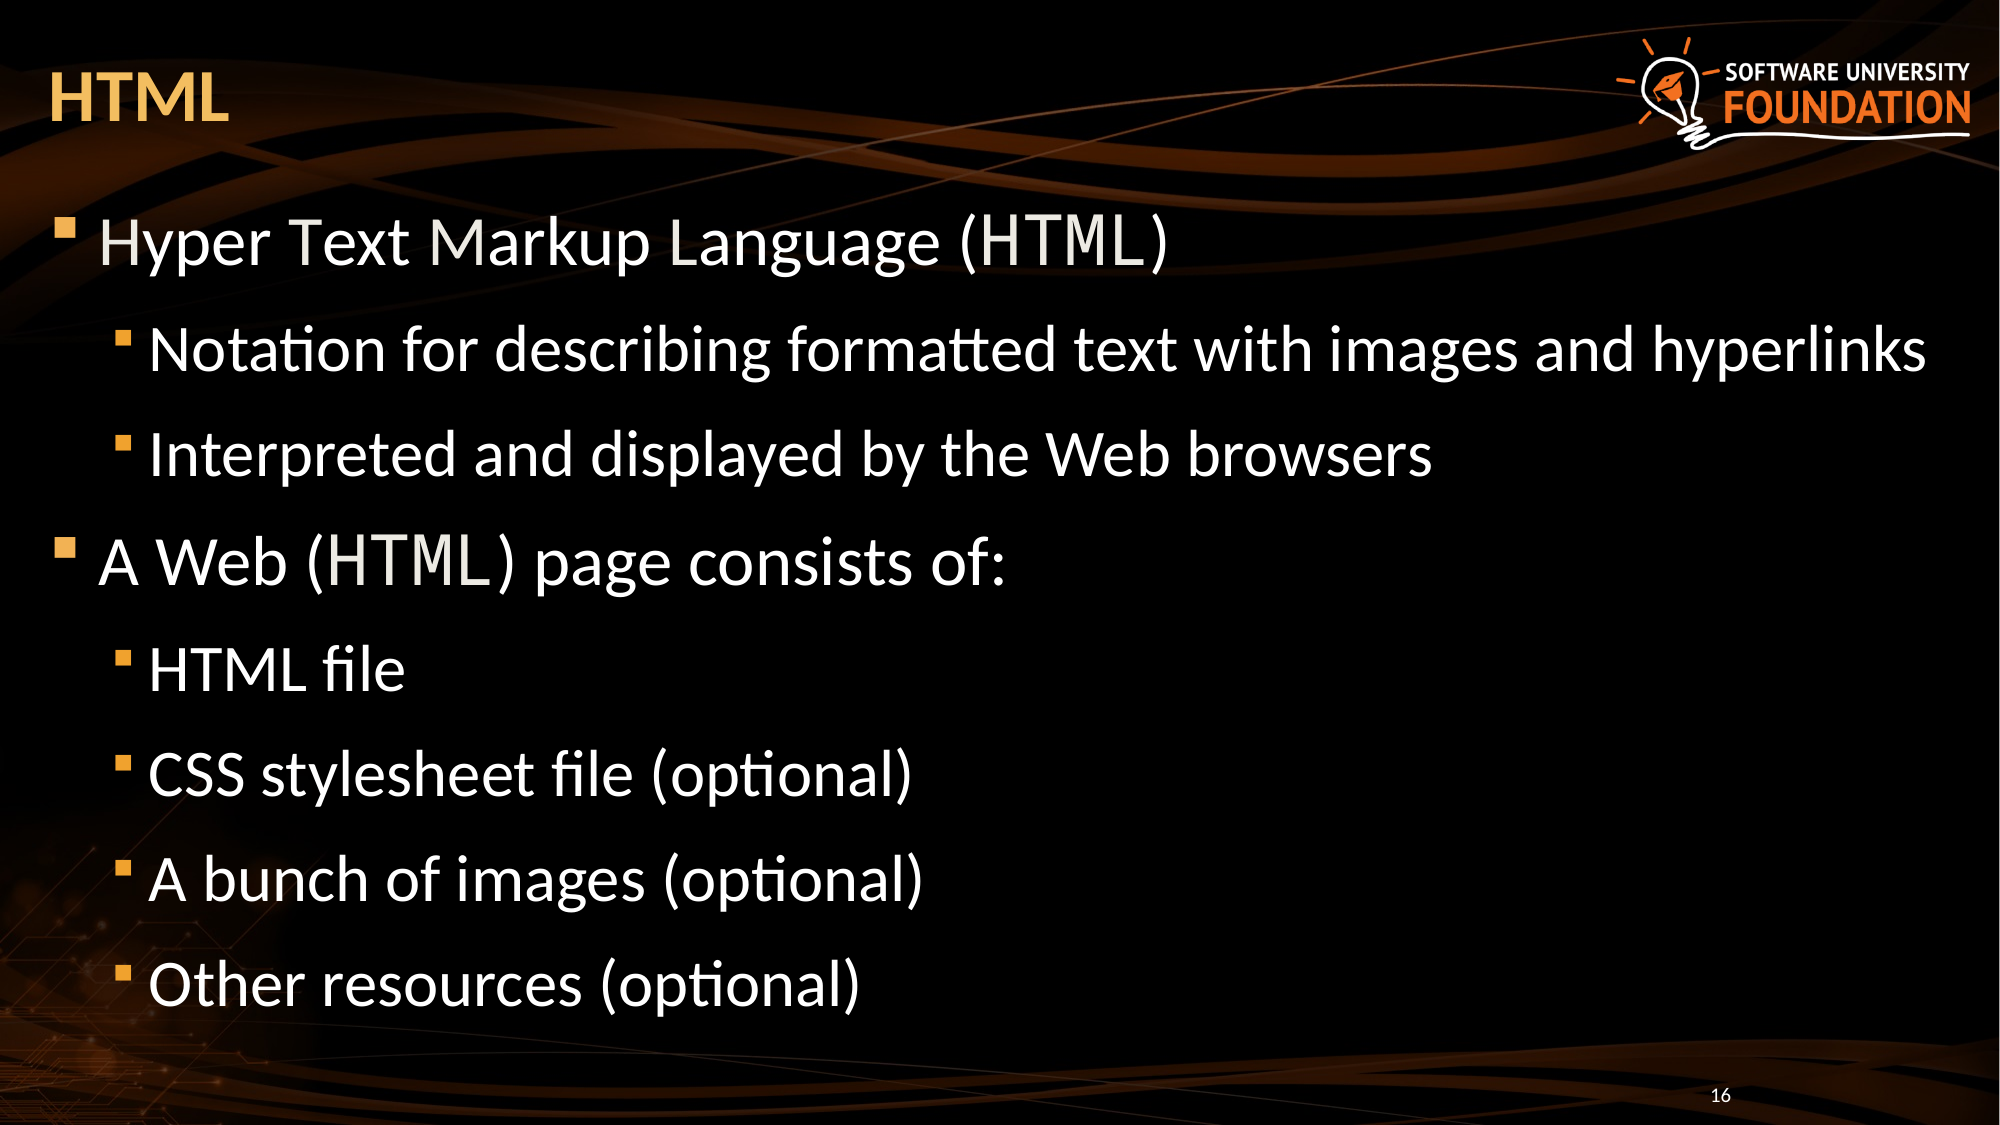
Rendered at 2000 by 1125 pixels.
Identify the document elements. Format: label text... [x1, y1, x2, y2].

picture [0, 0, 2000, 1125]
list Hyper Text Markup Language (HTML) Notation for describing formatted text with images and hyperlinks Interpreted and displayed by the Web browsers A Web (HTML) page consists of: HTML file CSS stylesheet file (optional) A bunch of images (optional) Other resources (optional) [31, 188, 1968, 1103]
slide_number 16 [1662, 1074, 1738, 1113]
title HTML [30, 6, 1602, 189]
